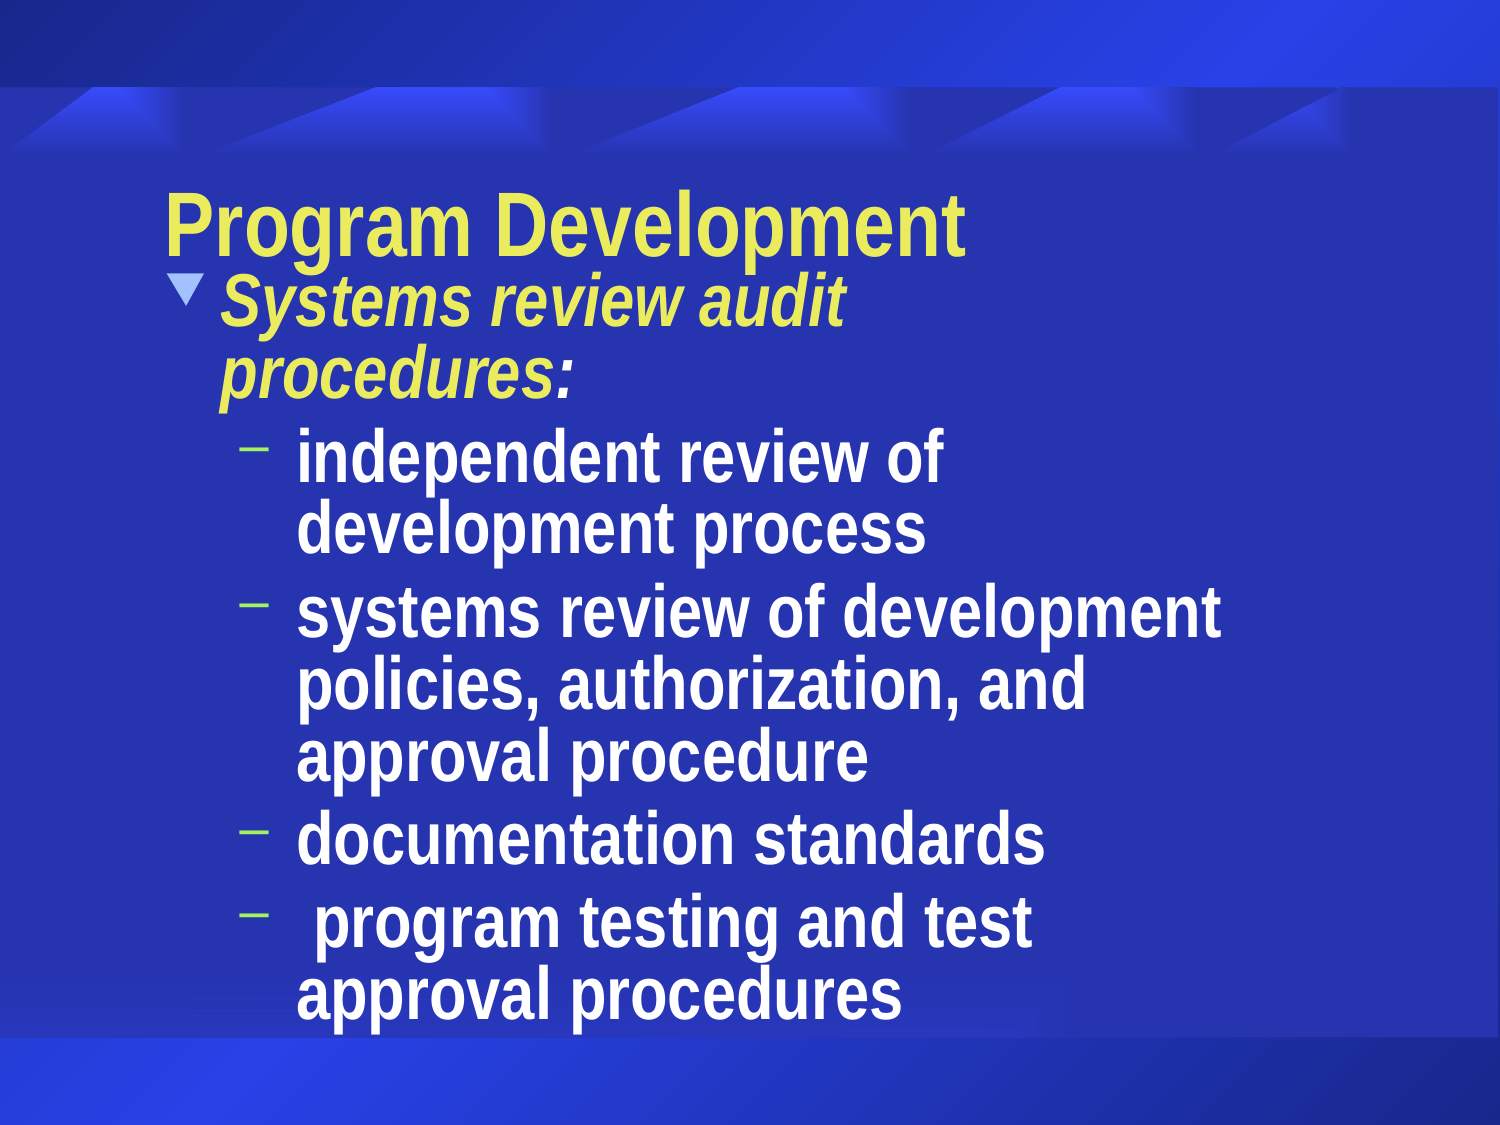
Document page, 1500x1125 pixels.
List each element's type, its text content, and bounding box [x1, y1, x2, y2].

title Program Development [149, 169, 1063, 261]
list Systems review audit procedures: independent review of development process systems review of development policies, authorization, and approval procedure documentation standards program testing and test approval procedures [149, 261, 1338, 548]
